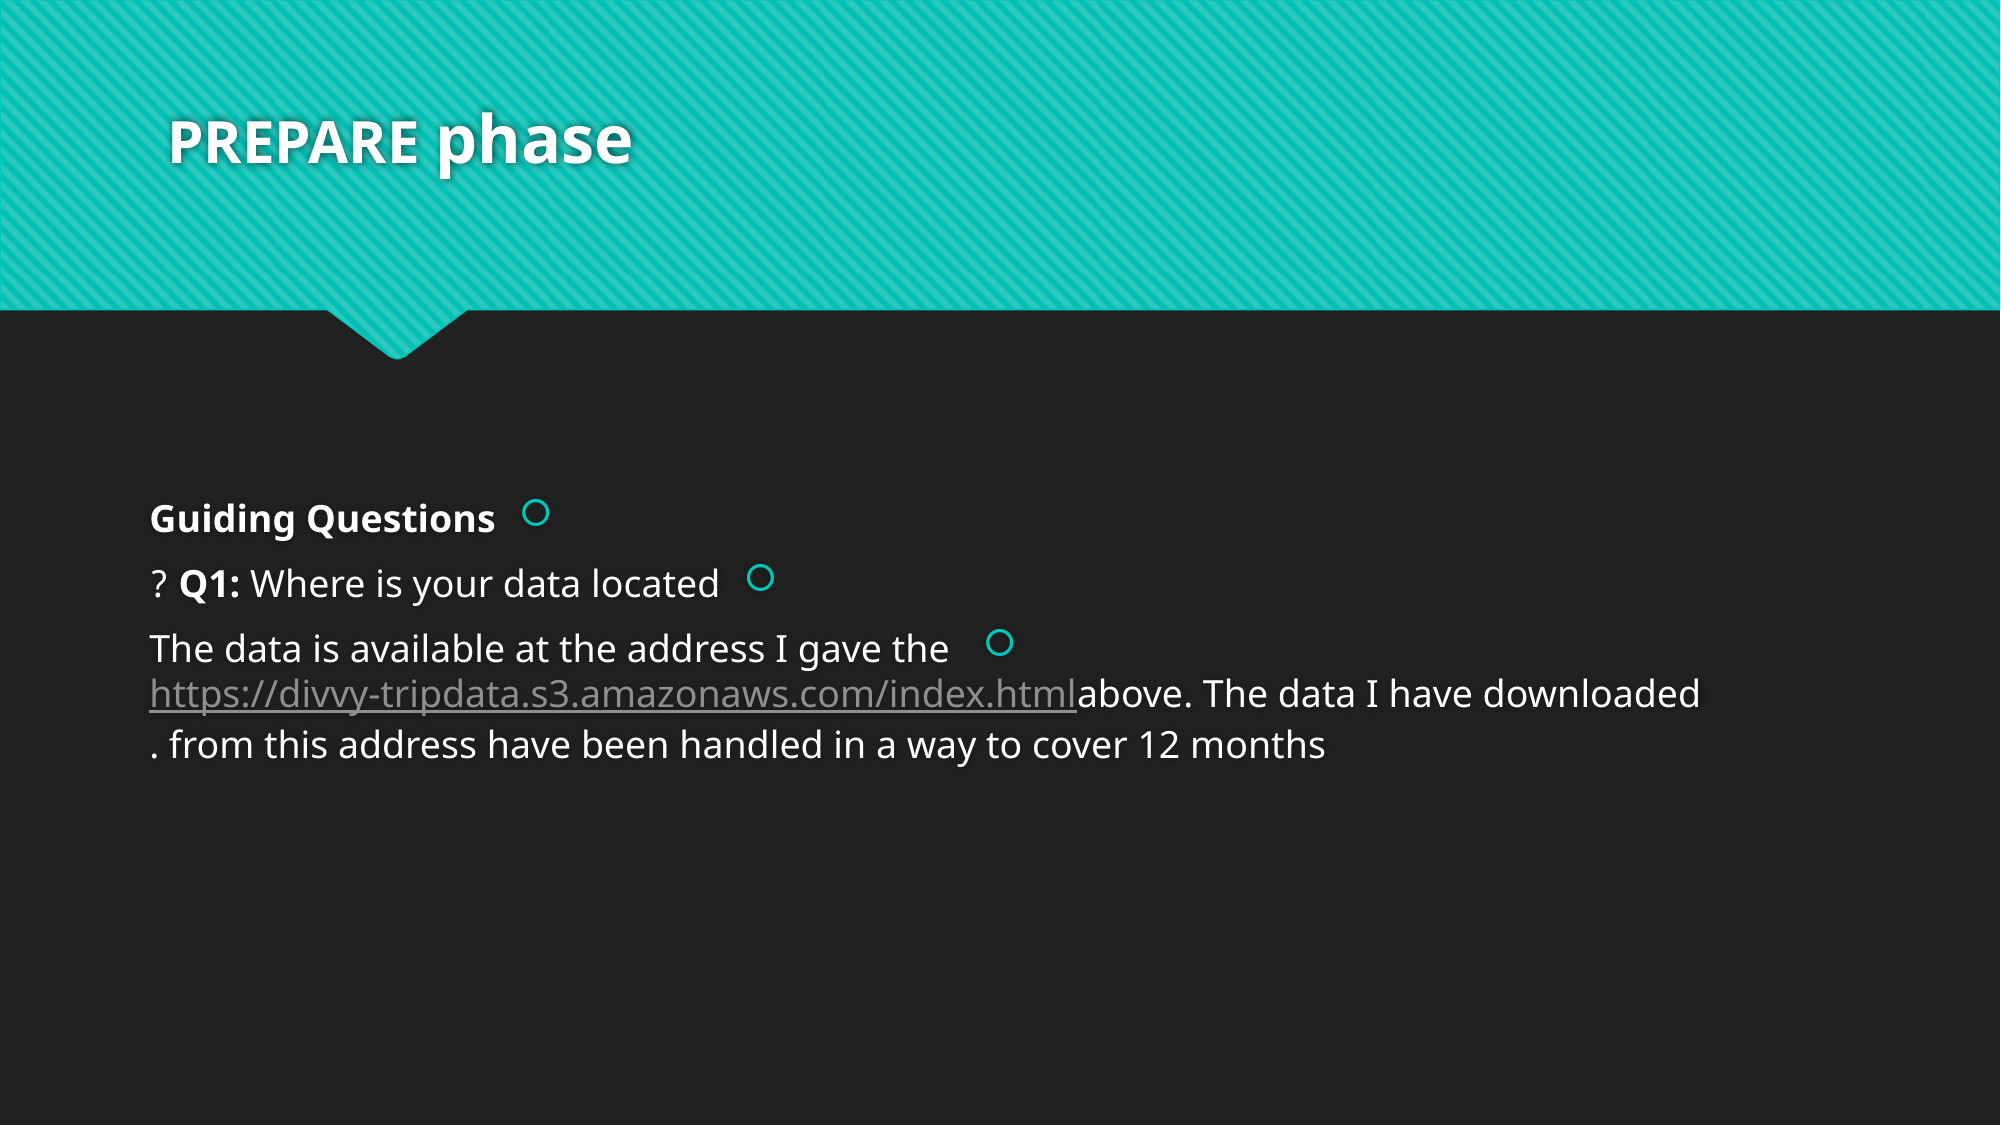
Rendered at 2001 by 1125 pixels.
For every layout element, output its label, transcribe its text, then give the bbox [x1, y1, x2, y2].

title PREPARE phase [132, 73, 1866, 287]
list Guiding Questions Q1: Where is your data located ? The data is available at the address I gave the https://divvy-tripdata.s3.amazonaws.com/index.htmlabove. The data I have downloaded from this address have been handled in a way to cover 12 months . [134, 364, 1866, 962]
